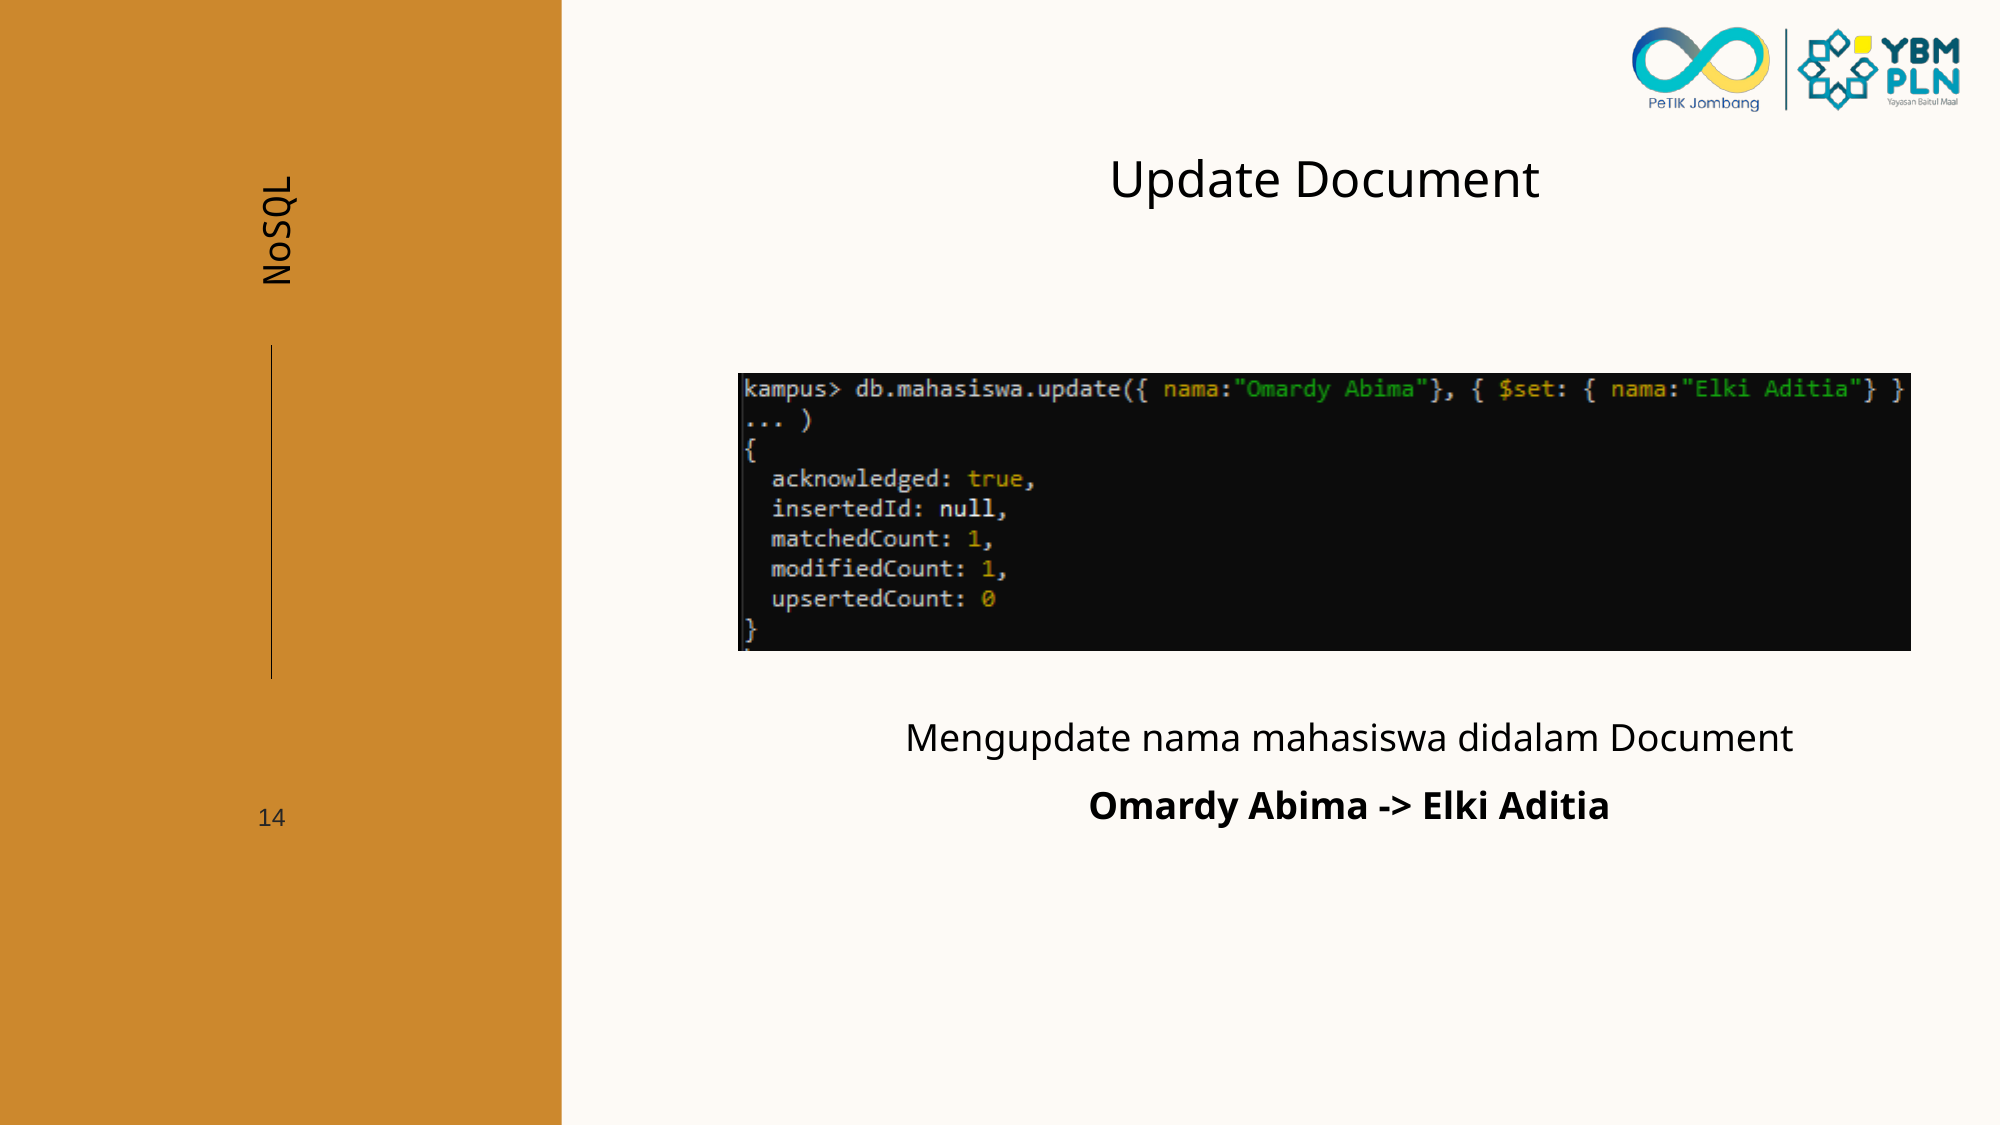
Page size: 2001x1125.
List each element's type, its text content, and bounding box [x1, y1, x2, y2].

slide_number 14 [190, 793, 353, 839]
picture [1593, 13, 2000, 121]
title Update Document [653, 140, 1996, 220]
text_box NoSQL [245, 151, 297, 309]
picture [738, 373, 1911, 651]
text_box Mengupdate nama mahasiswa didalam Document Omardy Abima -> Elki Aditia [729, 684, 1970, 834]
